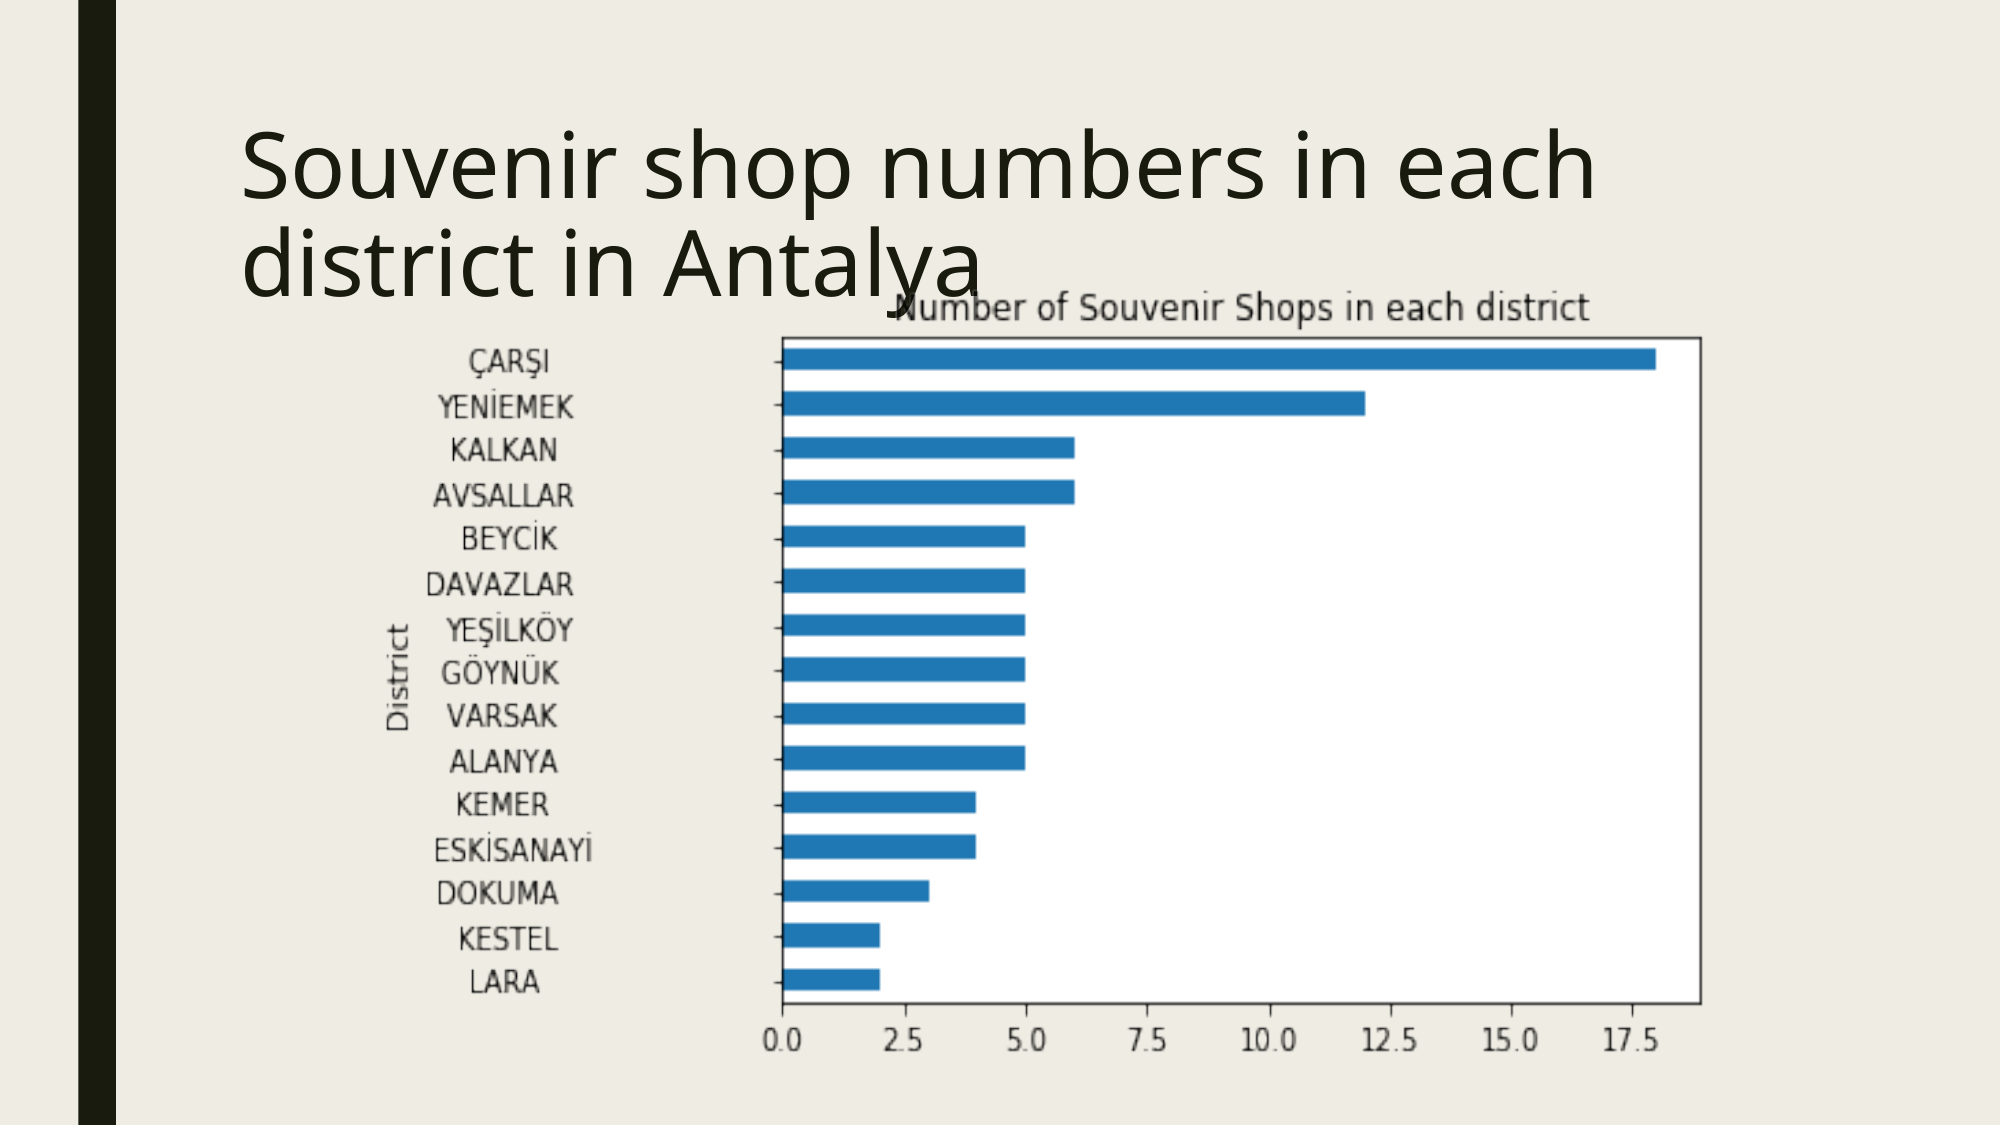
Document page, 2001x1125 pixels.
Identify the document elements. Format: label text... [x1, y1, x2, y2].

title Souvenir shop numbers in each district in Antalya [225, 112, 1800, 357]
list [368, 270, 1728, 1077]
